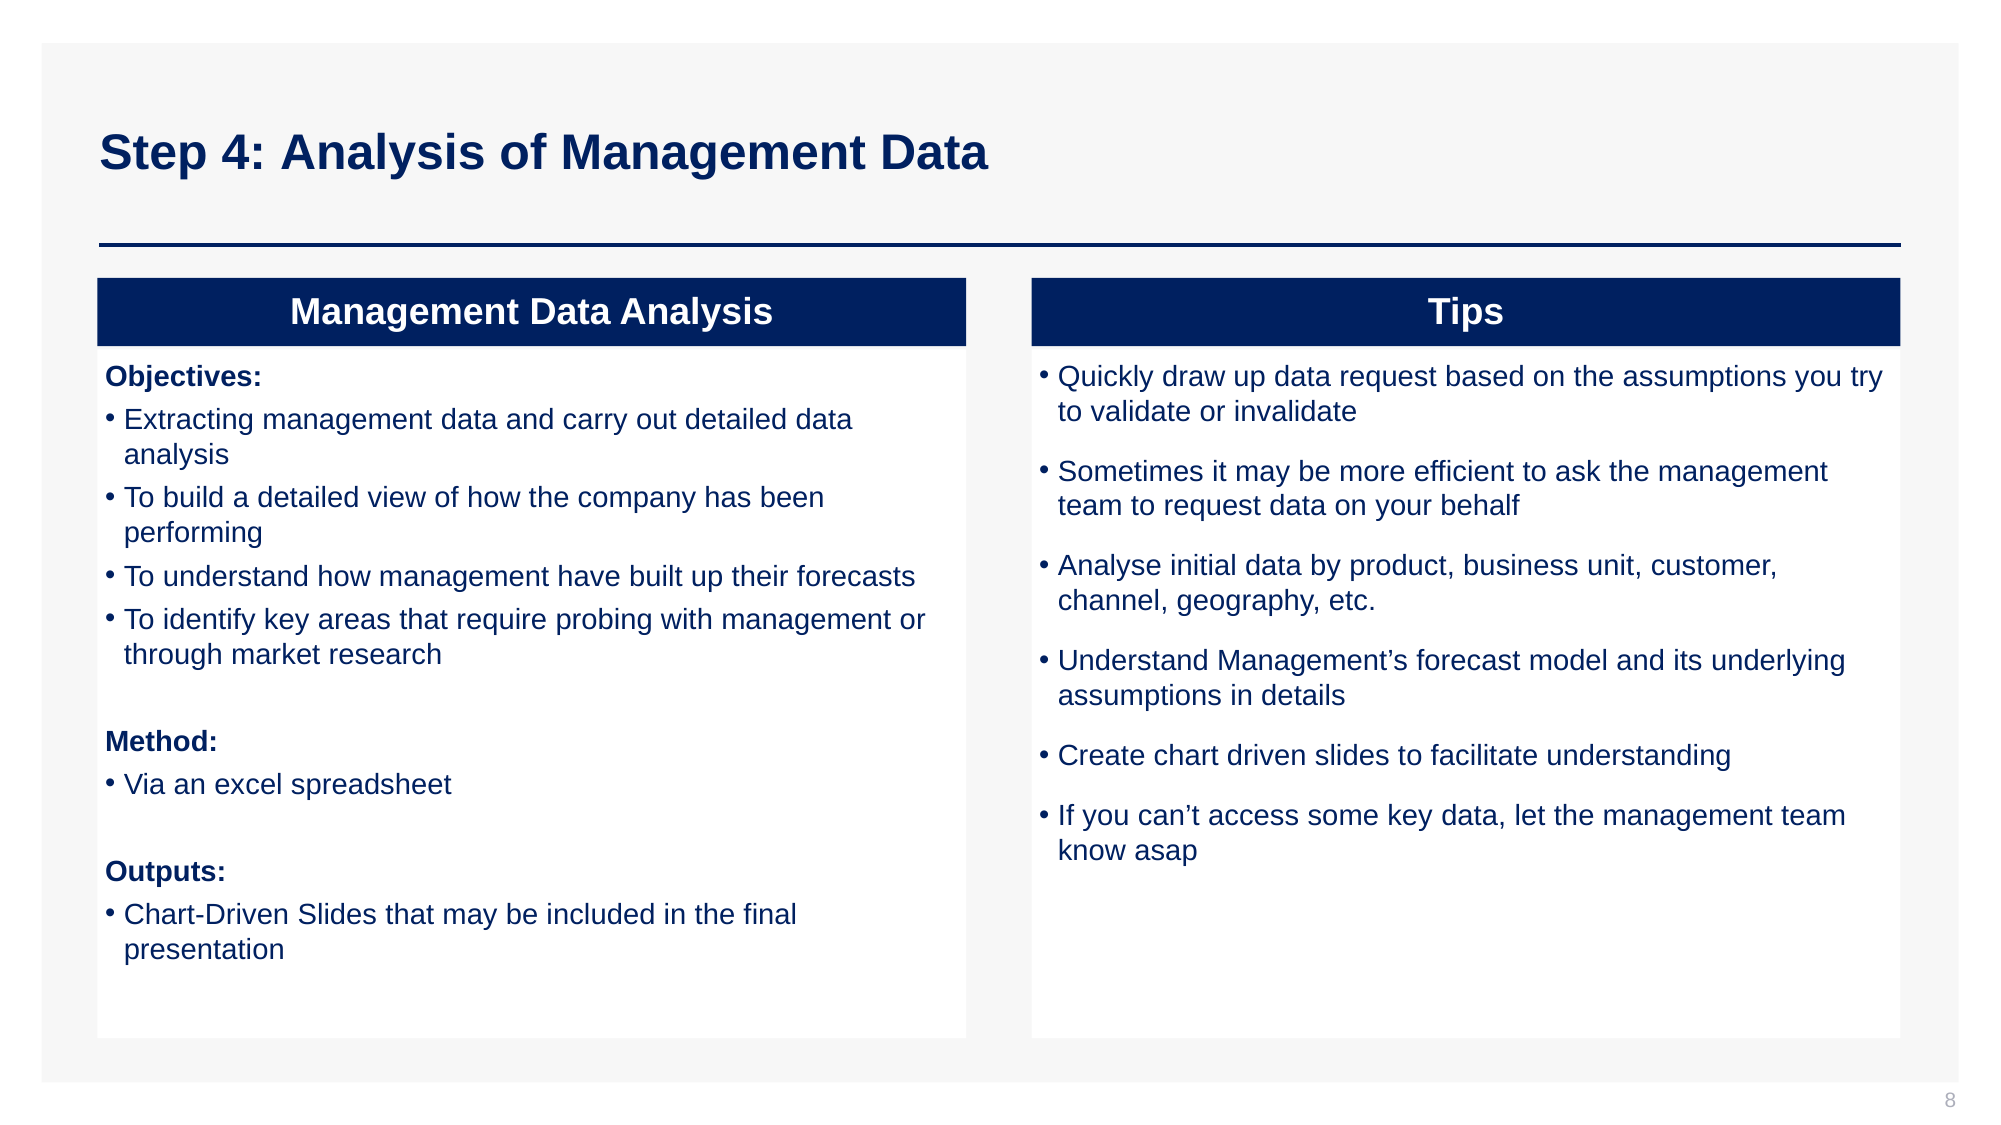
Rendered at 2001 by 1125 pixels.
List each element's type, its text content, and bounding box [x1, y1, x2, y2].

text_box Quickly draw up data request based on the assumptions you try to validate or invalidate Sometimes it may be more efficient to ask the management team to request data on your behalf Analyse initial data by product, business unit, customer, channel, geography, etc. Understand Management’s forecast model and its underlying assumptions in details Create chart driven slides to facilitate understanding If you can’t access some key data, let the management team know asap [1031, 349, 1901, 1039]
text_box Tips [1031, 277, 1901, 347]
slide_number 8 [1506, 1088, 1957, 1119]
text_box Management Data Analysis [97, 277, 967, 347]
title Step 4: Analysis of Management Data [84, 59, 1901, 239]
text_box Objectives: Extracting management data and carry out detailed data analysis To build a detailed view of how the company has been performing To understand how management have built up their forecasts To identify key areas that require probing with management or through market research Method: Via an excel spreadsheet Outputs: Chart-Driven Slides that may be included in the final presentation [97, 349, 967, 1039]
